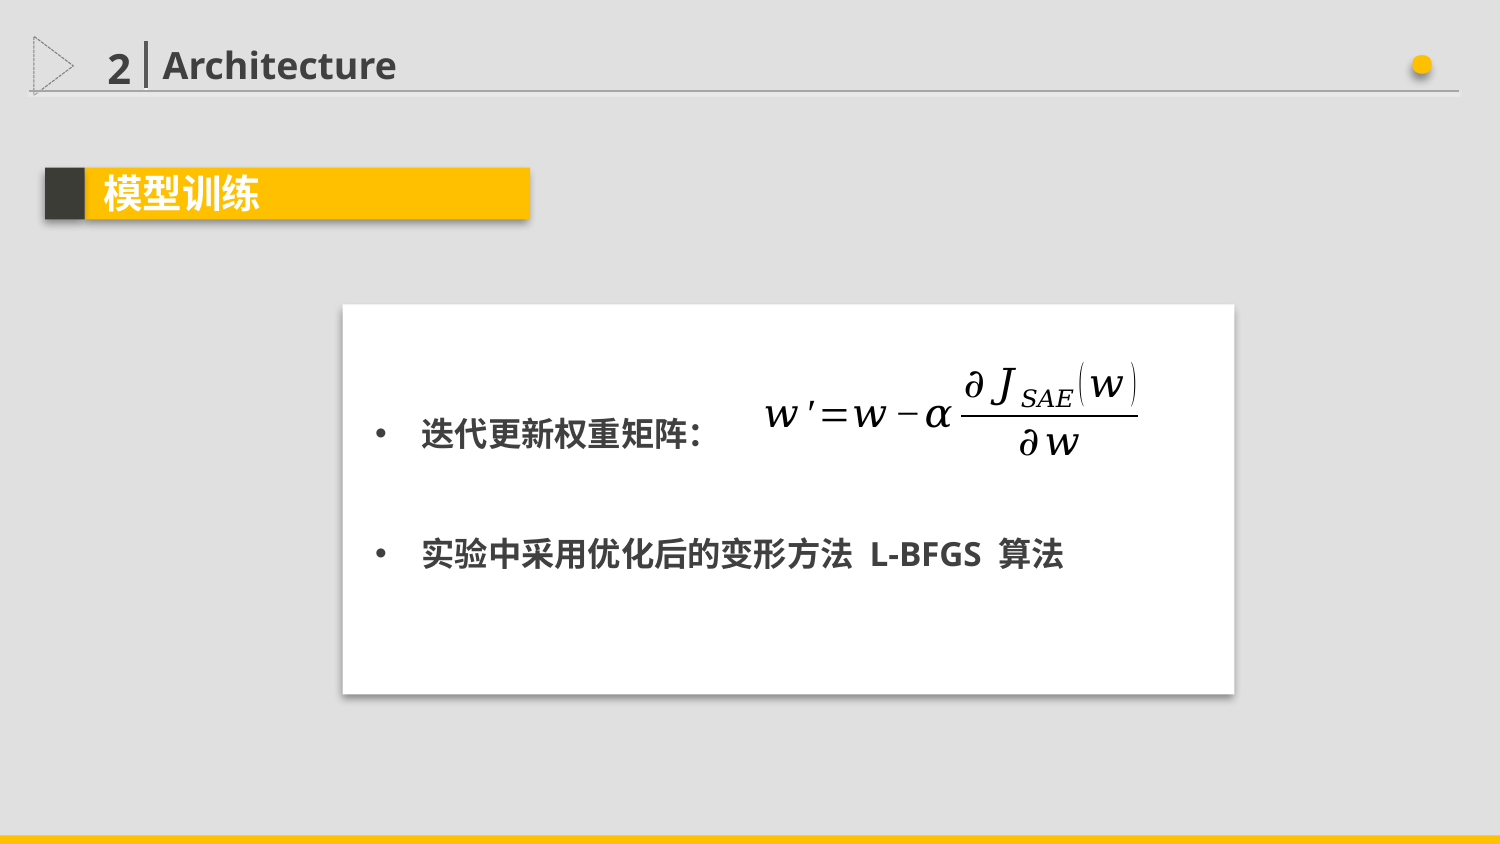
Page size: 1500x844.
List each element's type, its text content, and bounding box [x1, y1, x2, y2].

text_box [0, 833, 1500, 844]
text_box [17, 34, 644, 102]
text_box [0, 0, 1500, 833]
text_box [342, 304, 1235, 695]
text_box · [1234, 0, 1483, 135]
text_box [43, 165, 87, 221]
text_box 模型训练 [88, 161, 532, 224]
